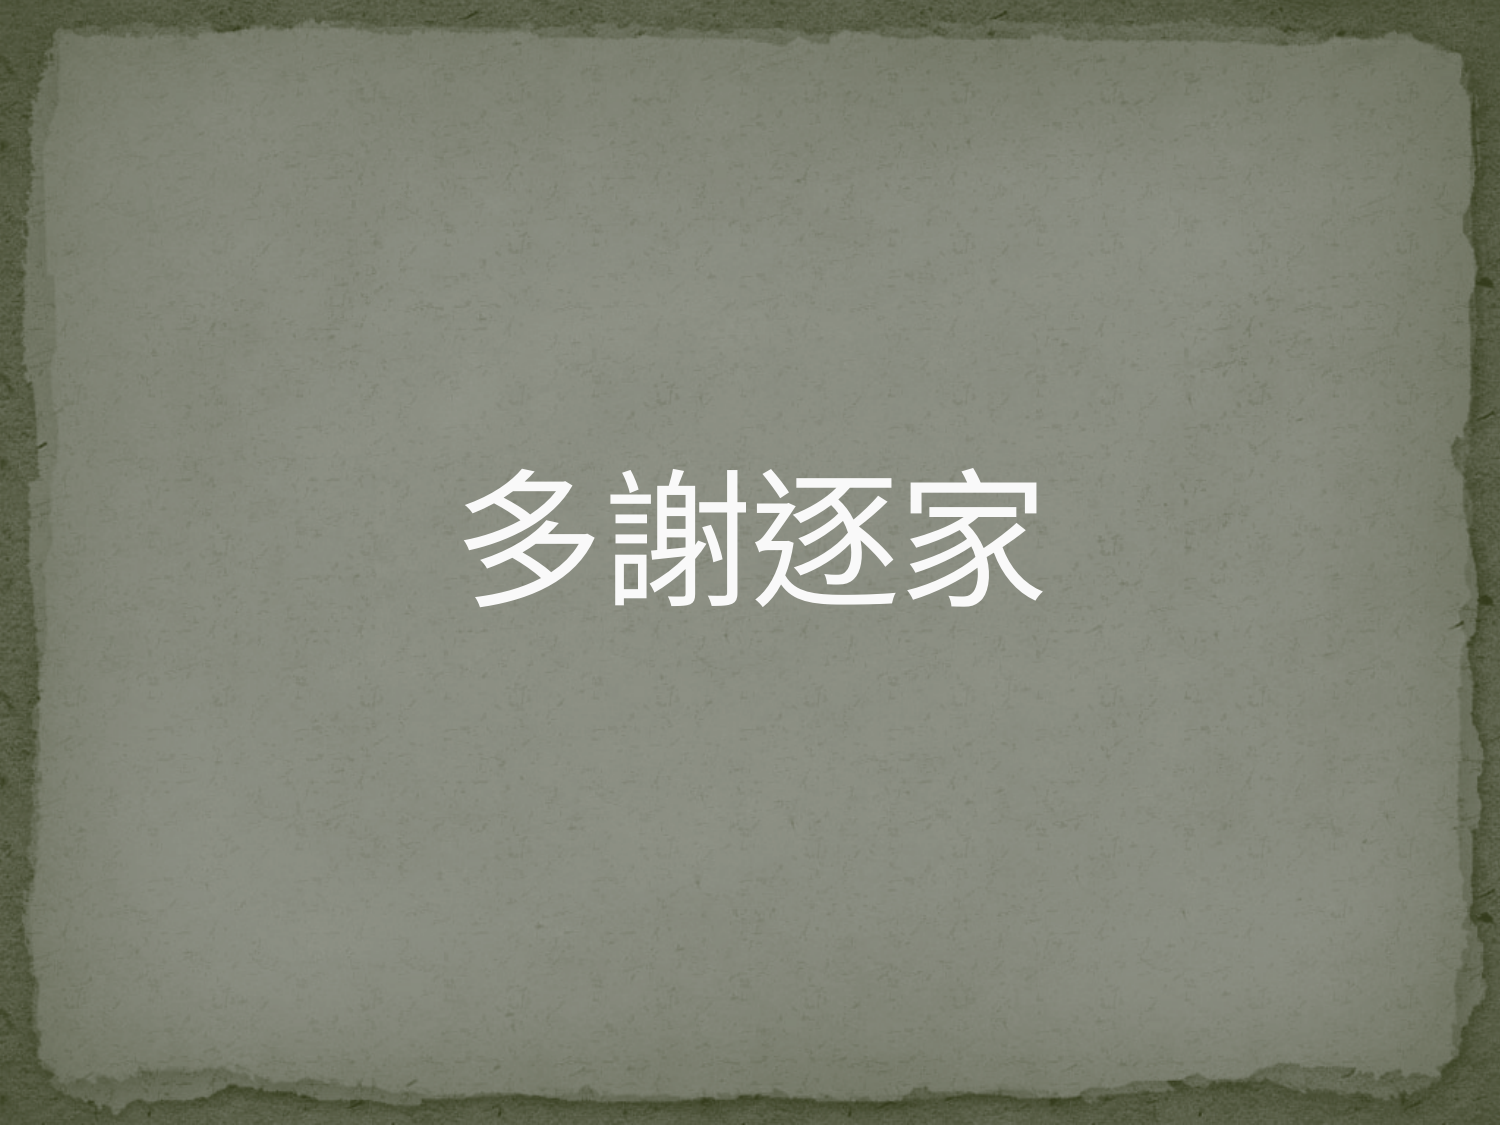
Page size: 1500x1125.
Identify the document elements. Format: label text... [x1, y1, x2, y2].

title 多謝逐家 [76, 432, 1427, 633]
